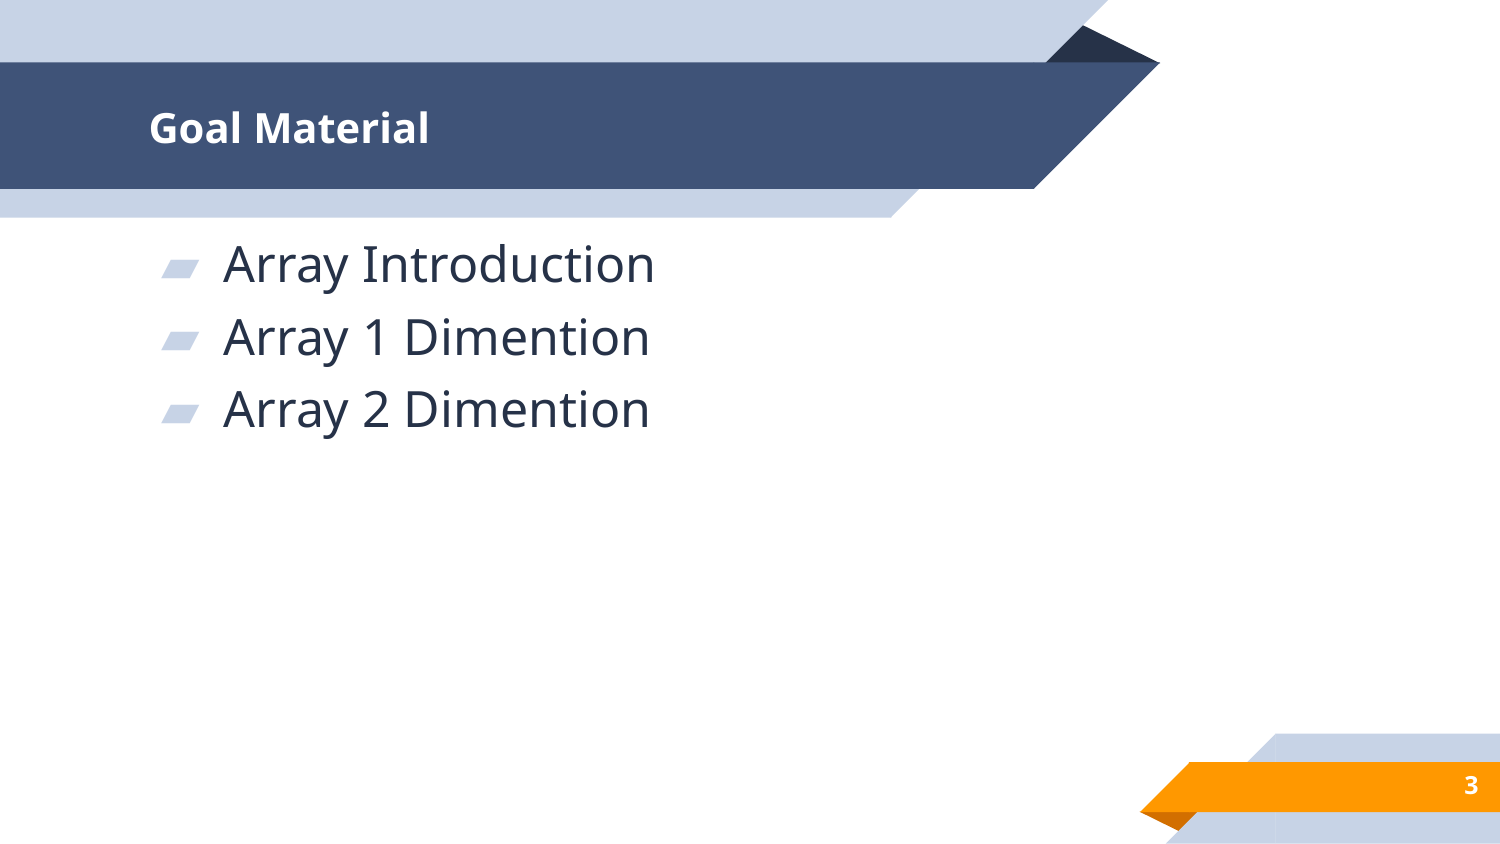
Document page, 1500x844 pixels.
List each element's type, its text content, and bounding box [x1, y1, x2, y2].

list Array Introduction Array 1 Dimention Array 2 Dimention [133, 217, 1140, 734]
title Goal Material [133, 64, 1035, 190]
slide_number 3 [1249, 760, 1494, 813]
